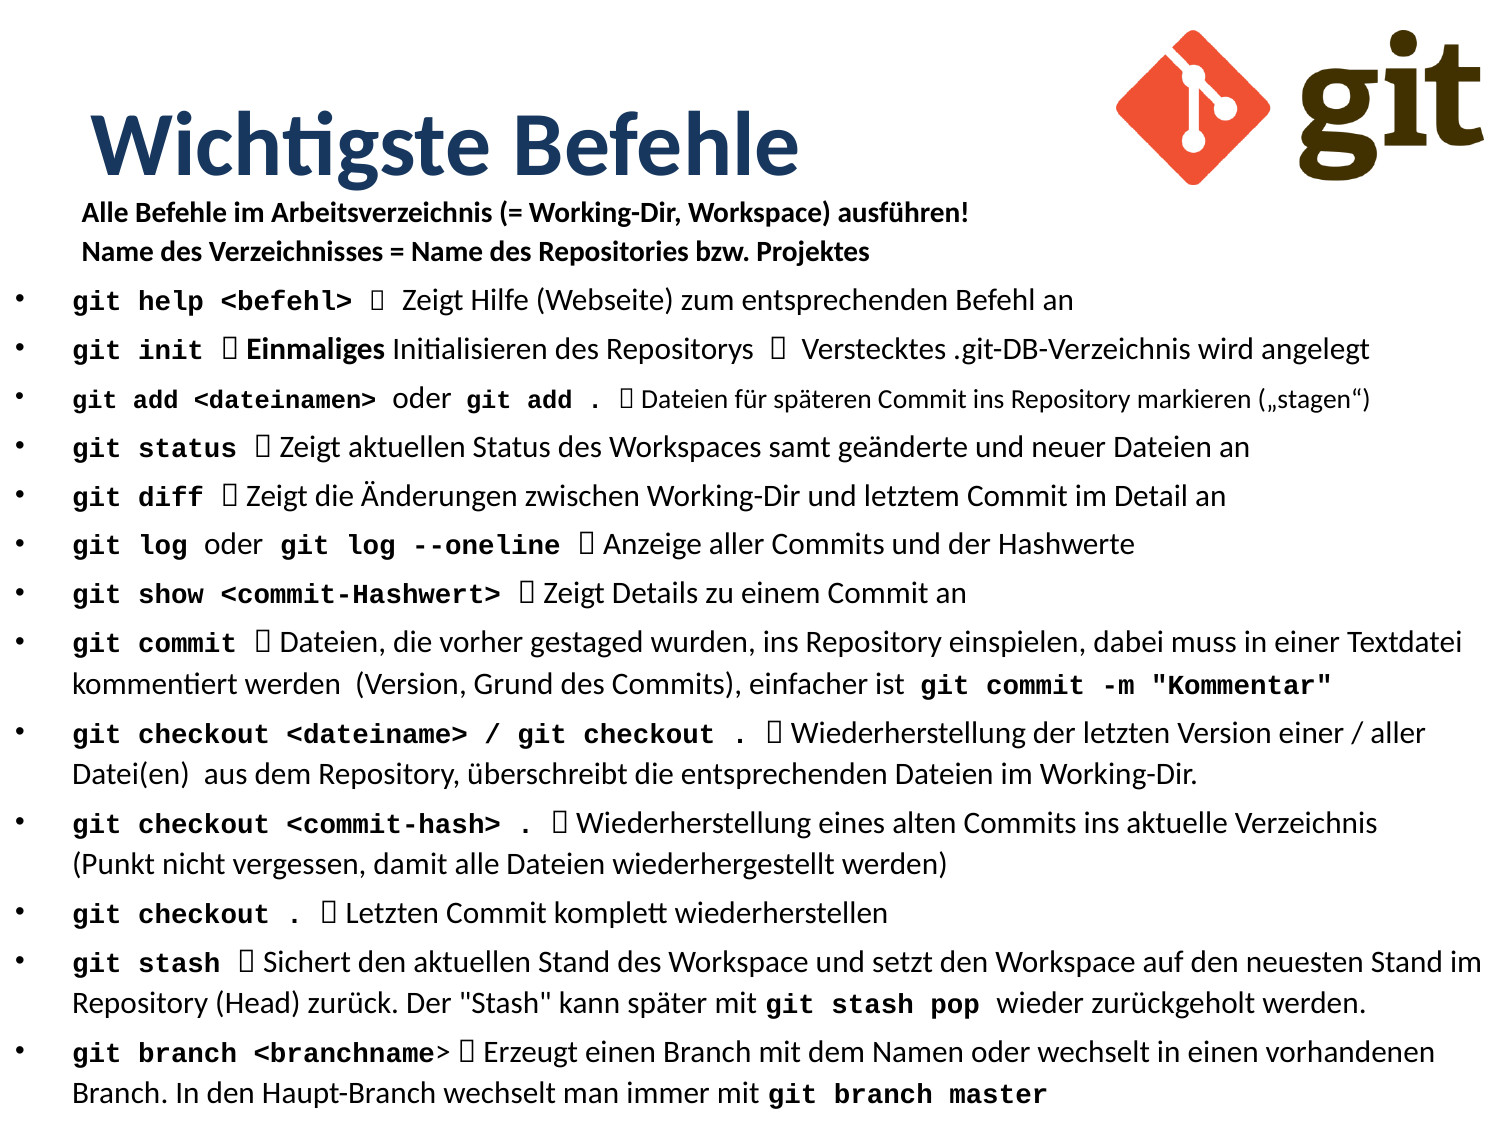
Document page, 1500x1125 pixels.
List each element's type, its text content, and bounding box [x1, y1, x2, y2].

picture [1116, 30, 1484, 182]
title Wichtigste Befehle [75, 45, 1140, 182]
list Alle Befehle im Arbeitsverzeichnis (= Working-Dir, Workspace) ausführen! Name des Verzeichnisses = Name des Repositories bzw. Projektes git help <befehl>  Zeigt Hilfe (Webseite) zum entsprechenden Befehl an git init  Einmaliges Initialisieren des Repositorys  Verstecktes .git-DB-Verzeichnis wird angelegt git add <dateinamen> oder git add .  Dateien für späteren Commit ins Repository markieren („stagen“) git status  Zeigt aktuellen Status des Workspaces samt geänderte und neuer Dateien an git diff  Zeigt die Änderungen zwischen Working-Dir und letztem Commit im Detail an git log oder git log --oneline  Anzeige aller Commits und der Hashwerte git show <commit-Hashwert>  Zeigt Details zu einem Commit an git commit  Dateien, die vorher gestaged wurden, ins Repository einspielen, dabei muss in einer Textdatei kommentiert werden (Version, Grund des Commits), einfacher ist git commit -m "Kommentar" git checkout <dateiname> / git checkout .  Wiederherstellung der letzten Version einer / aller Datei(en) aus dem Repository, überschreibt die entsprechenden Dateien im Working-Dir. git checkout <commit-hash> .  Wiederherstellung eines alten Commits ins aktuelle Verzeichnis (Punkt nicht vergessen, damit alle Dateien wiederhergestellt werden) git checkout .  Letzten Commit komplett wiederherstellen git stash  Sichert den aktuellen Stand des Workspace und setzt den Workspace auf den neuesten Stand im Repository (Head) zurück. Der "Stash" kann später mit git stash pop wieder zurückgeholt werden. git branch <branchname>  Erzeugt einen Branch mit dem Namen oder wechselt in einen vorhandenen Branch. In den Haupt-Branch wechselt man immer mit git branch master [0, 182, 1500, 1125]
